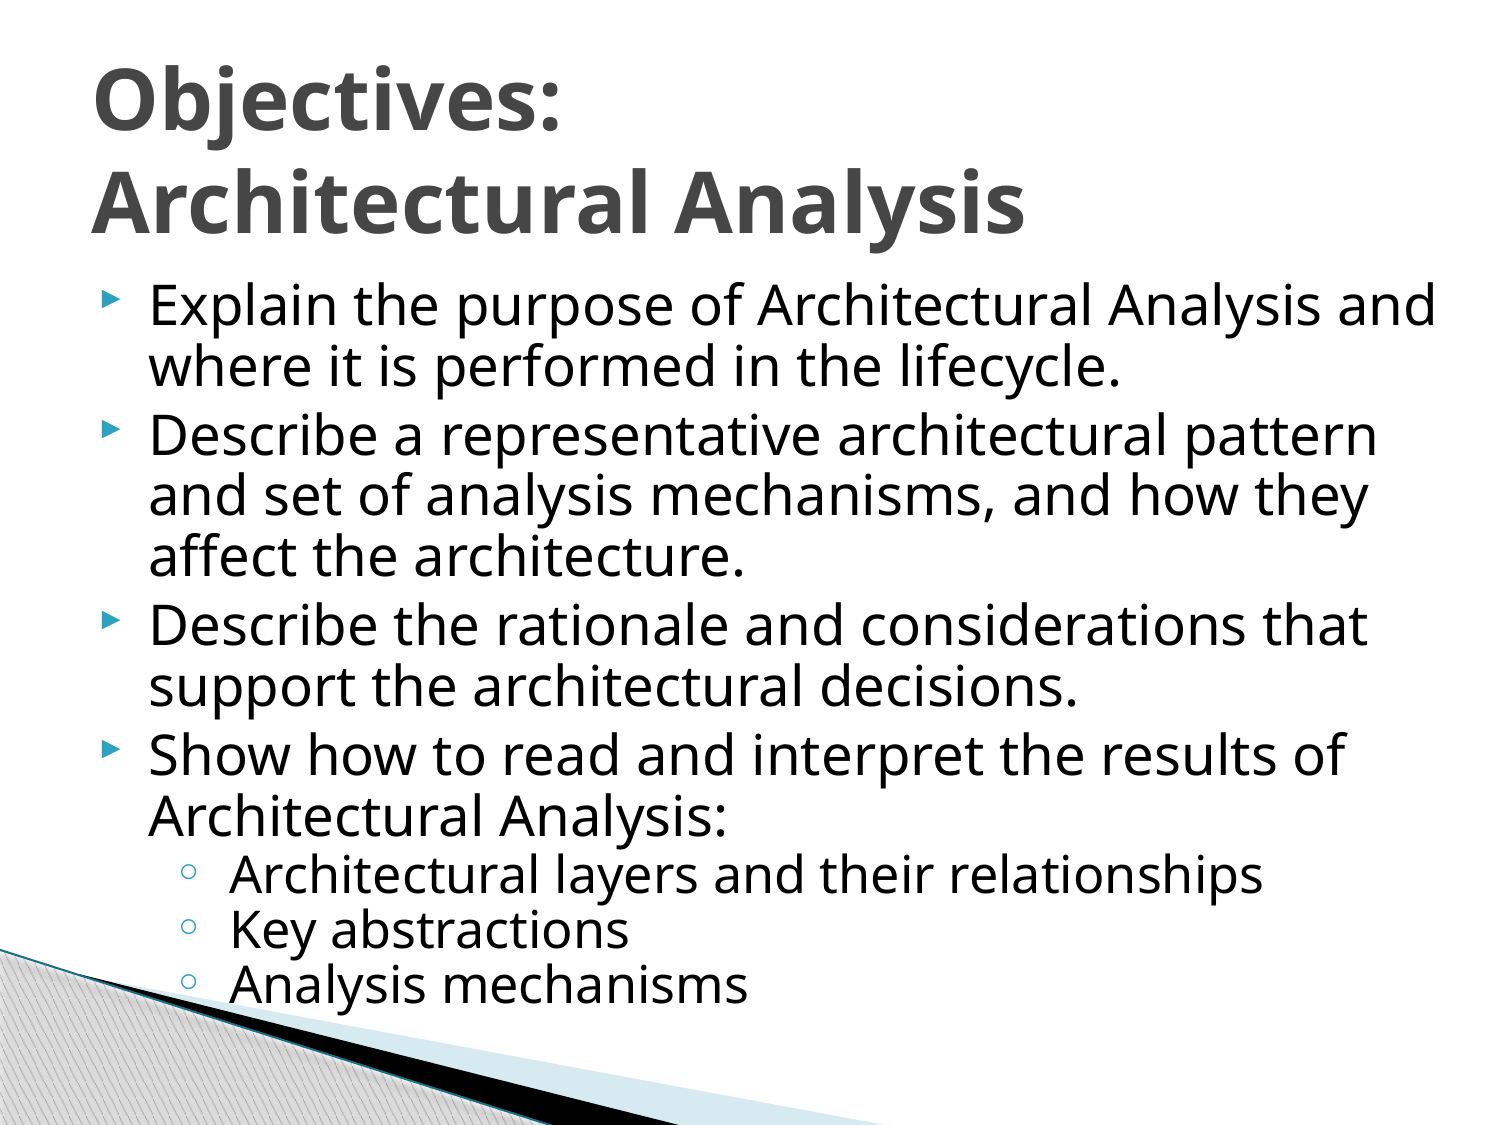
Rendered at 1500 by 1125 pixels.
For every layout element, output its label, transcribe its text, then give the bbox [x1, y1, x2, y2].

list Explain the purpose of Architectural Analysis and where it is performed in the lifecycle. Describe a representative architectural pattern and set of analysis mechanisms, and how they affect the architecture. Describe the rationale and considerations that support the architectural decisions. Show how to read and interpret the results of Architectural Analysis: Architectural layers and their relationships Key abstractions Analysis mechanisms [83, 269, 1477, 1097]
title Objectives: Architectural Analysis [76, 30, 1420, 265]
